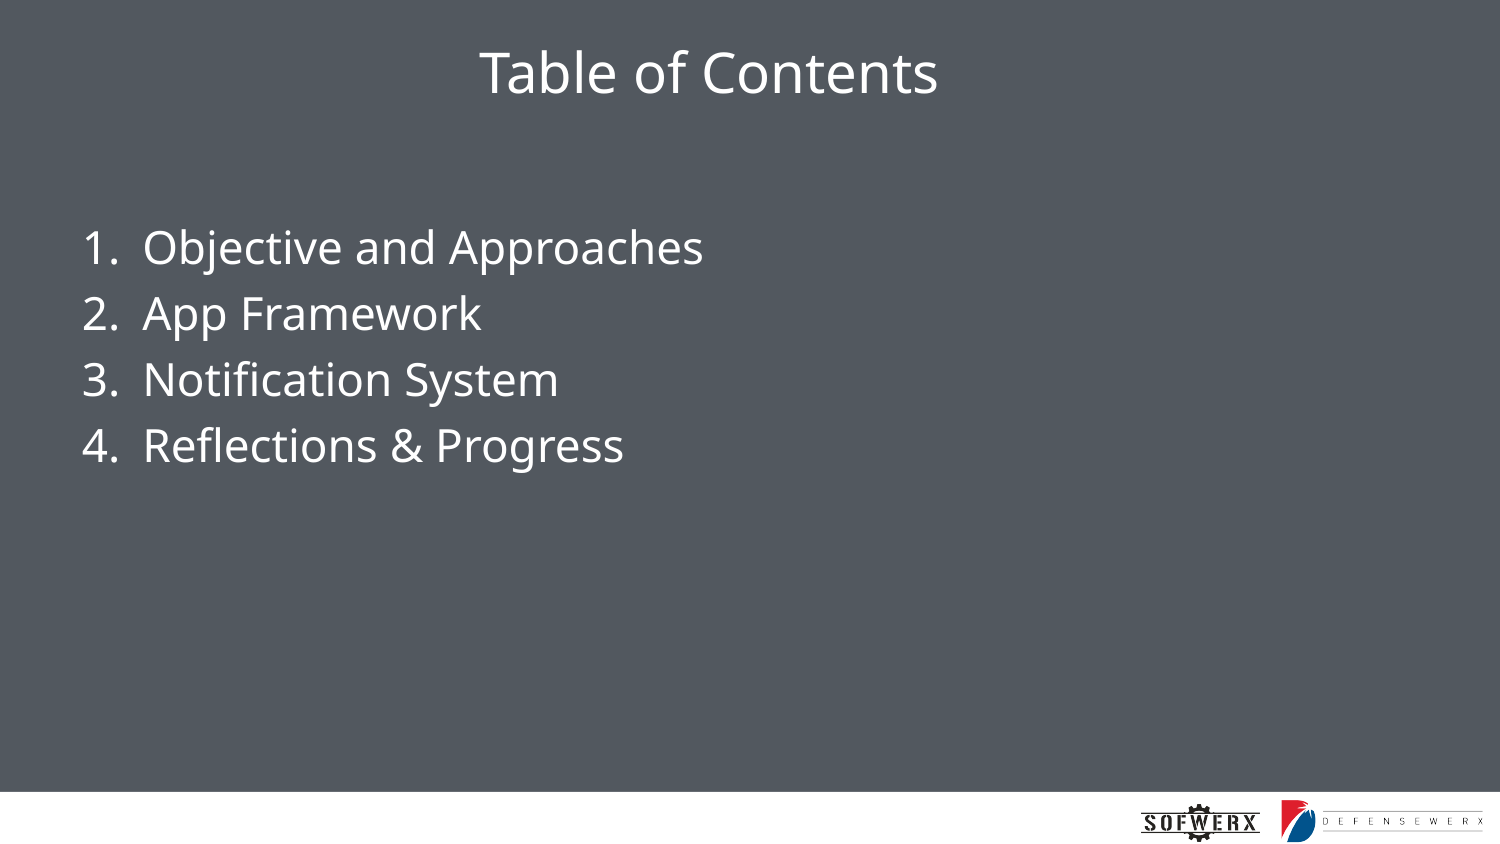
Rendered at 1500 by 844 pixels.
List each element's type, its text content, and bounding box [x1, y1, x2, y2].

title Table of Contents [67, 44, 1352, 145]
picture [1281, 800, 1483, 844]
list Objective and Approaches App Framework Notification System Reflections & Progress [67, 224, 1362, 760]
picture [1141, 804, 1260, 842]
